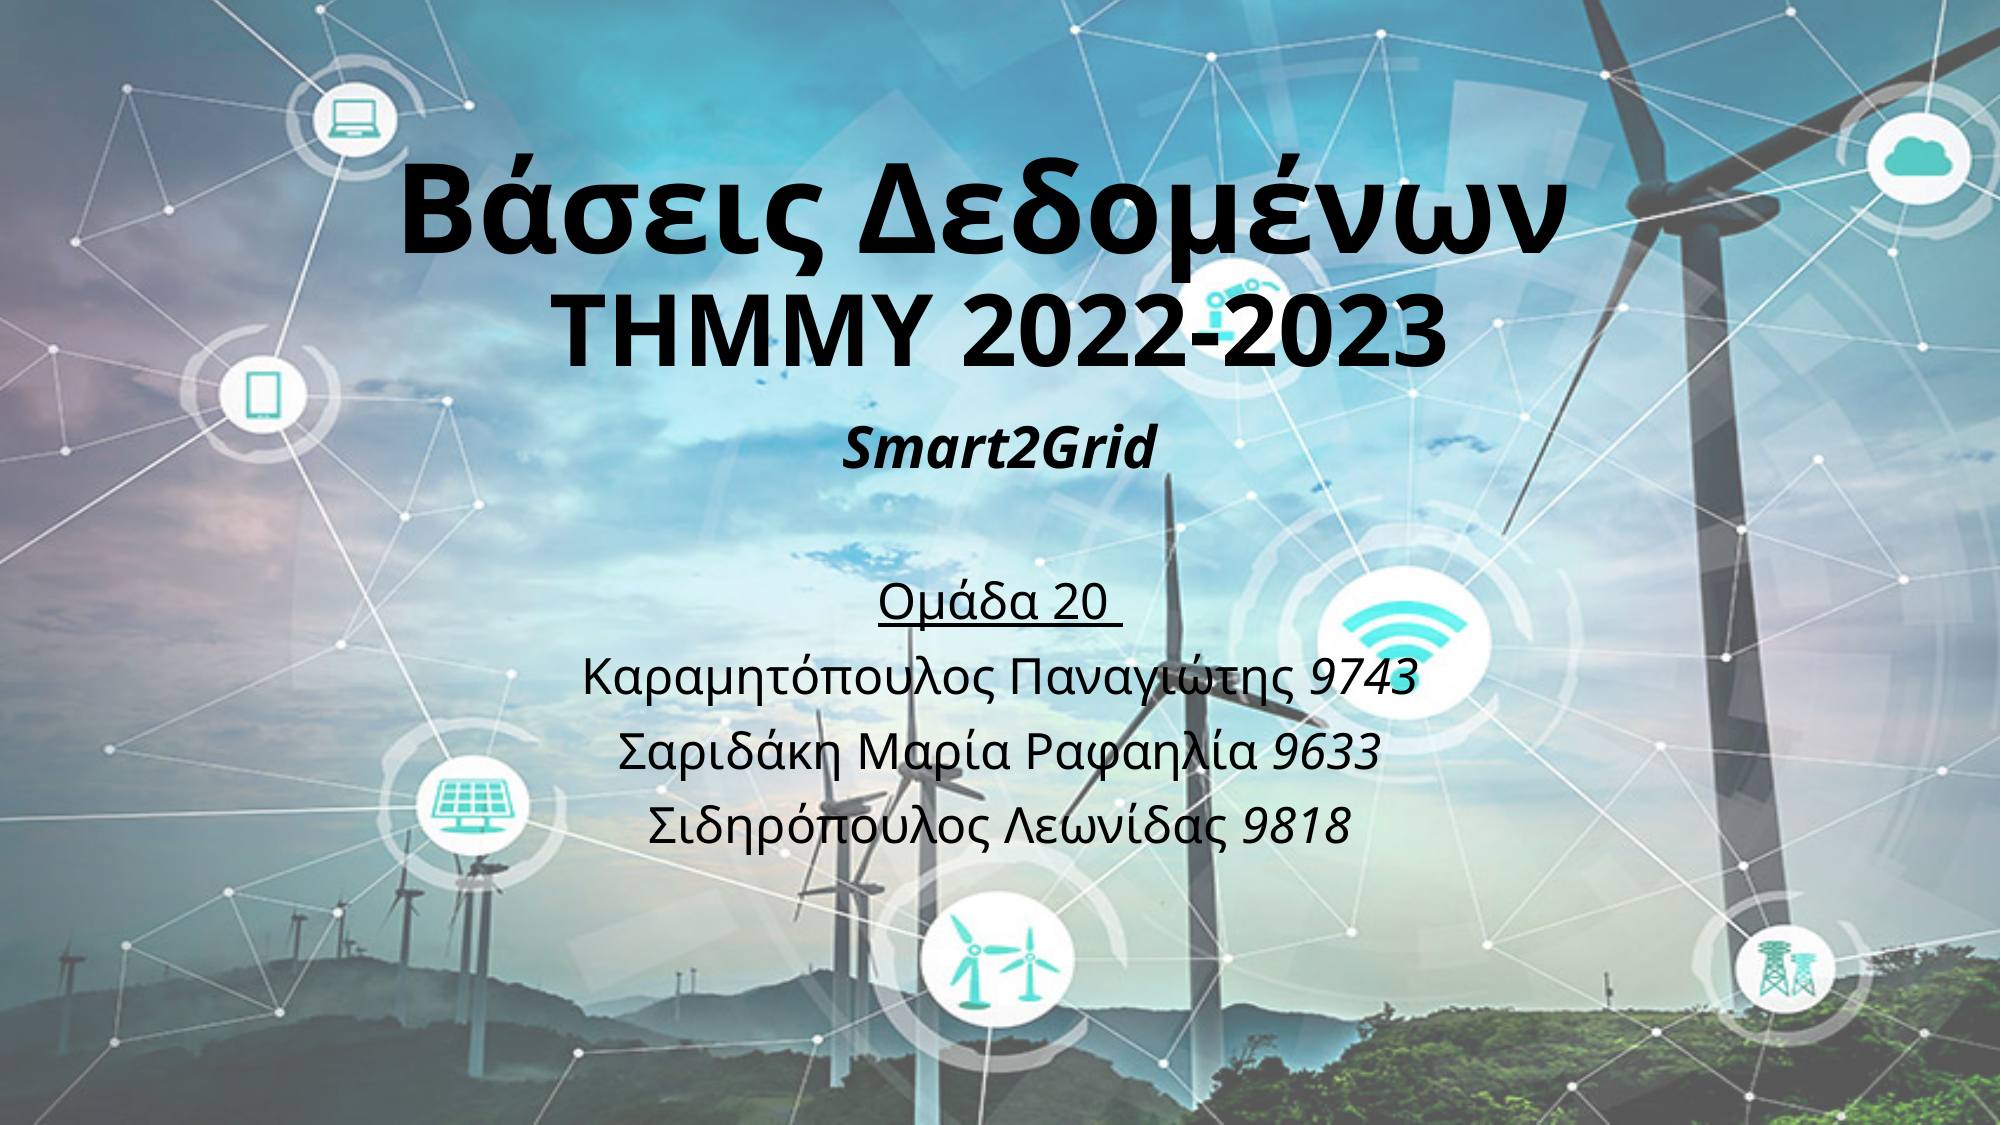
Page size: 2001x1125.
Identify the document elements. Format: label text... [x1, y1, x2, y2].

subtitle Smart2Grid Ομάδα 20 Καραμητόπουλος Παναγιώτης 9743 Σαριδάκη Μαρία Ραφαηλία 9633 Σιδηρόπουλος Λεωνίδας 9818 [203, 410, 1797, 961]
title Βάσεις Δεδομένων ΤΗΜΜΥ 2022-2023 [249, 95, 1750, 396]
